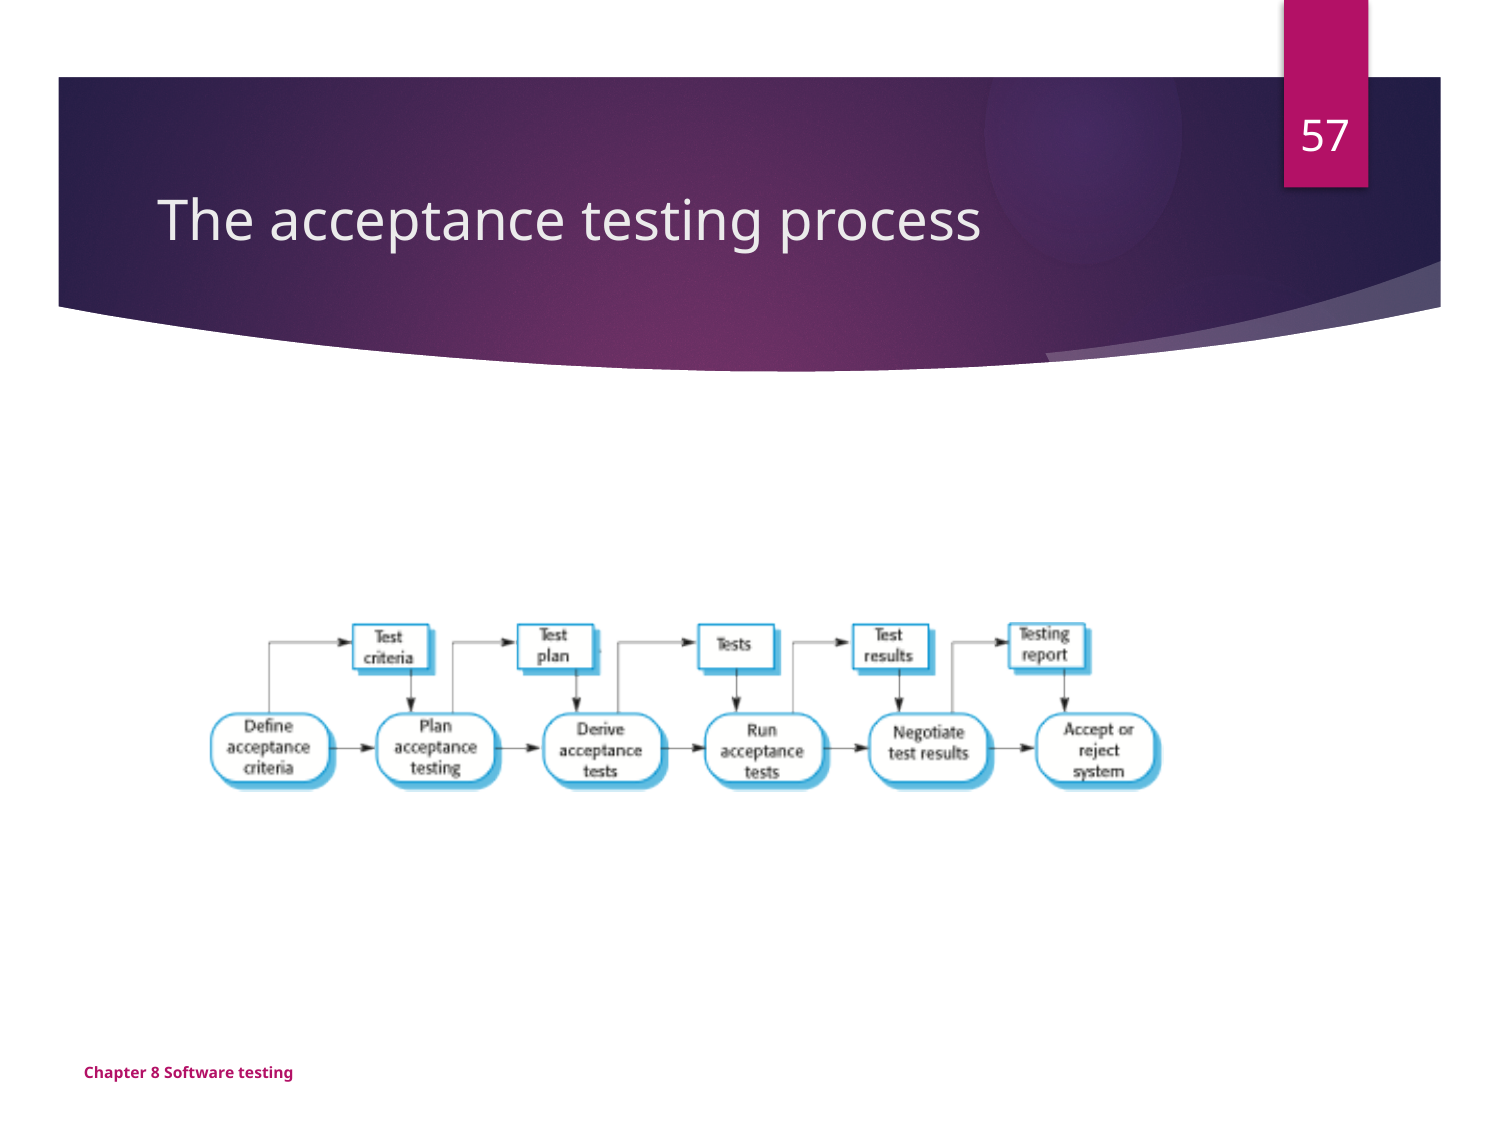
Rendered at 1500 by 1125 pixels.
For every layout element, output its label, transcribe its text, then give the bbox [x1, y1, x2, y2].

title The acceptance testing process [142, 159, 1220, 276]
footer Chapter 8 Software testing [69, 1048, 544, 1099]
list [206, 622, 1164, 792]
slide_number 57 [1273, 48, 1377, 175]
